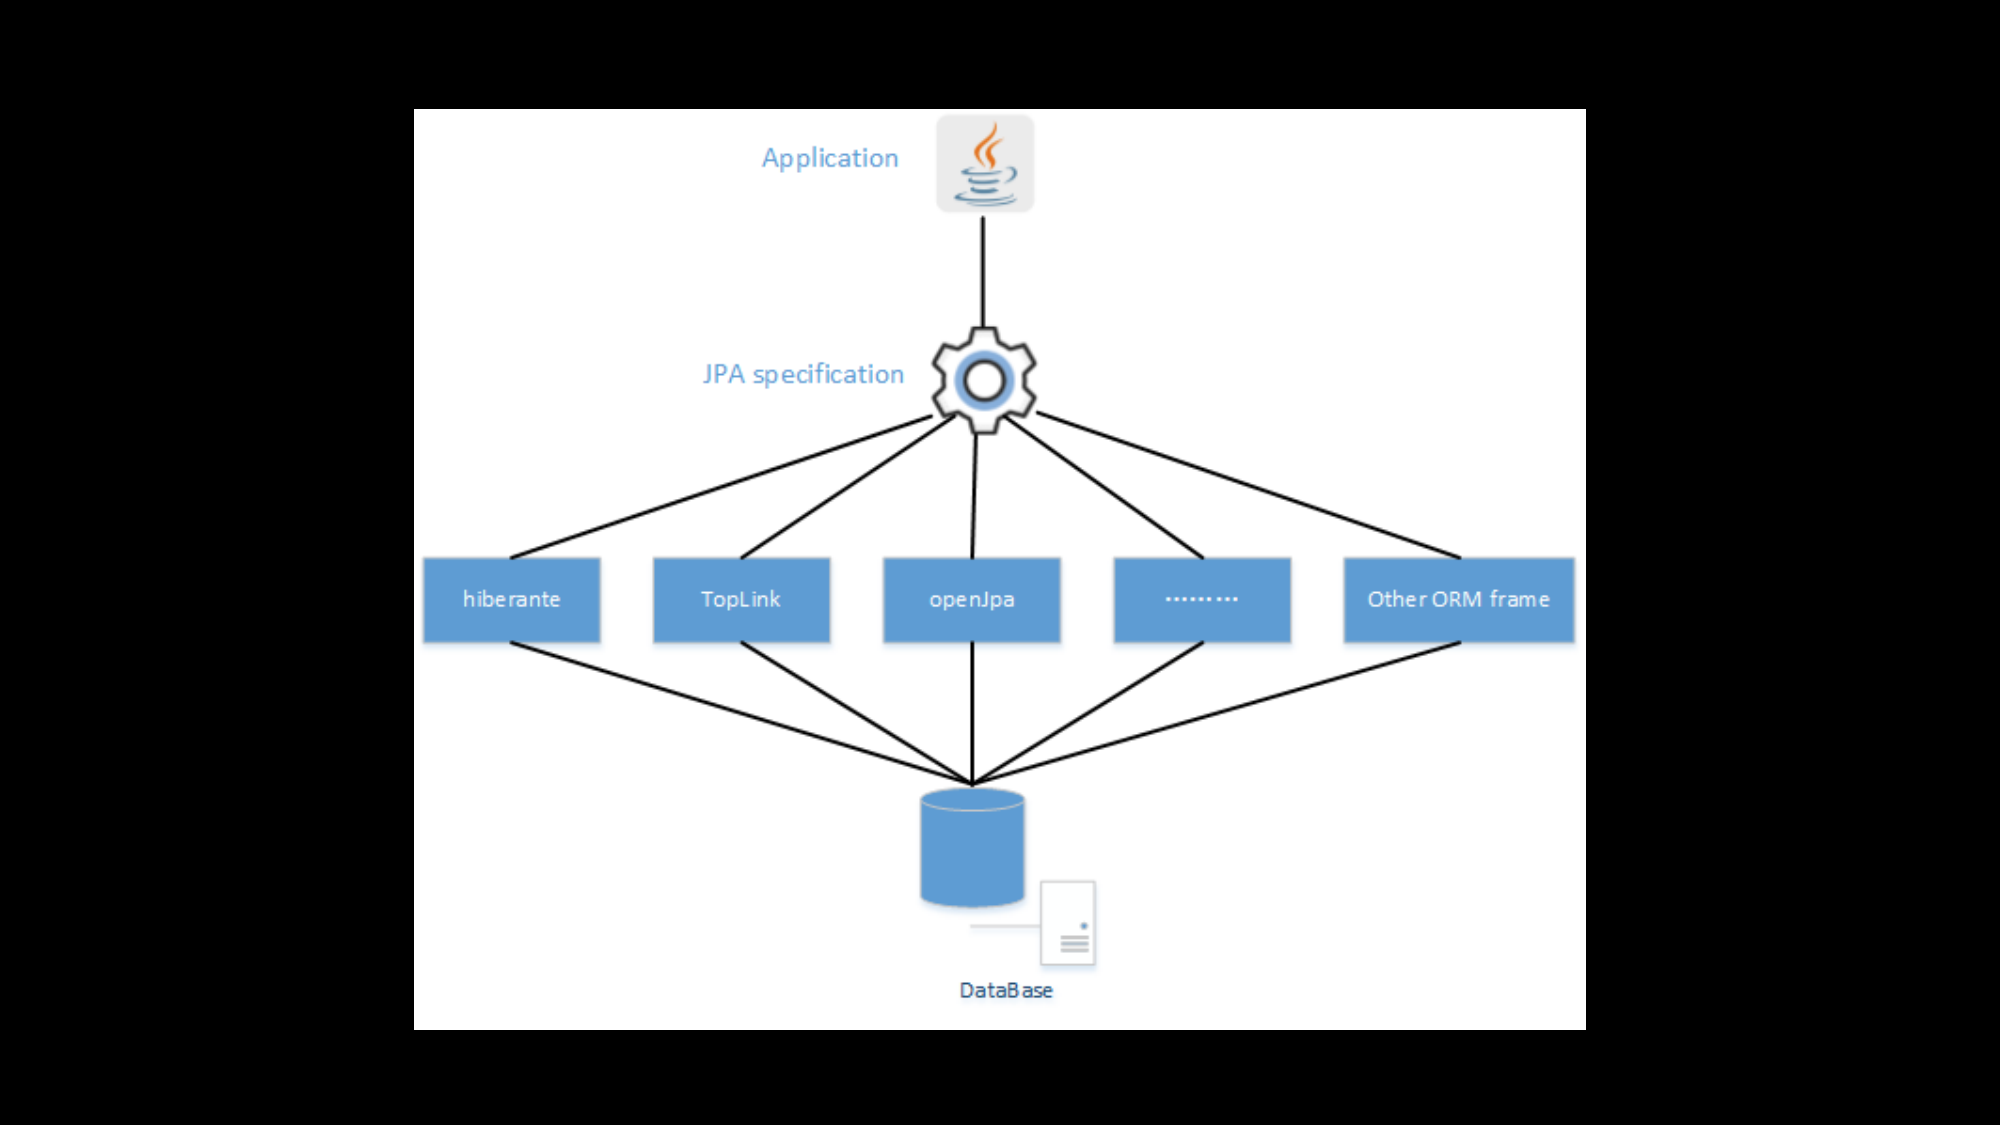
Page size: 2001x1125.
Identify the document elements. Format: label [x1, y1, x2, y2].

list [414, 109, 1586, 1030]
